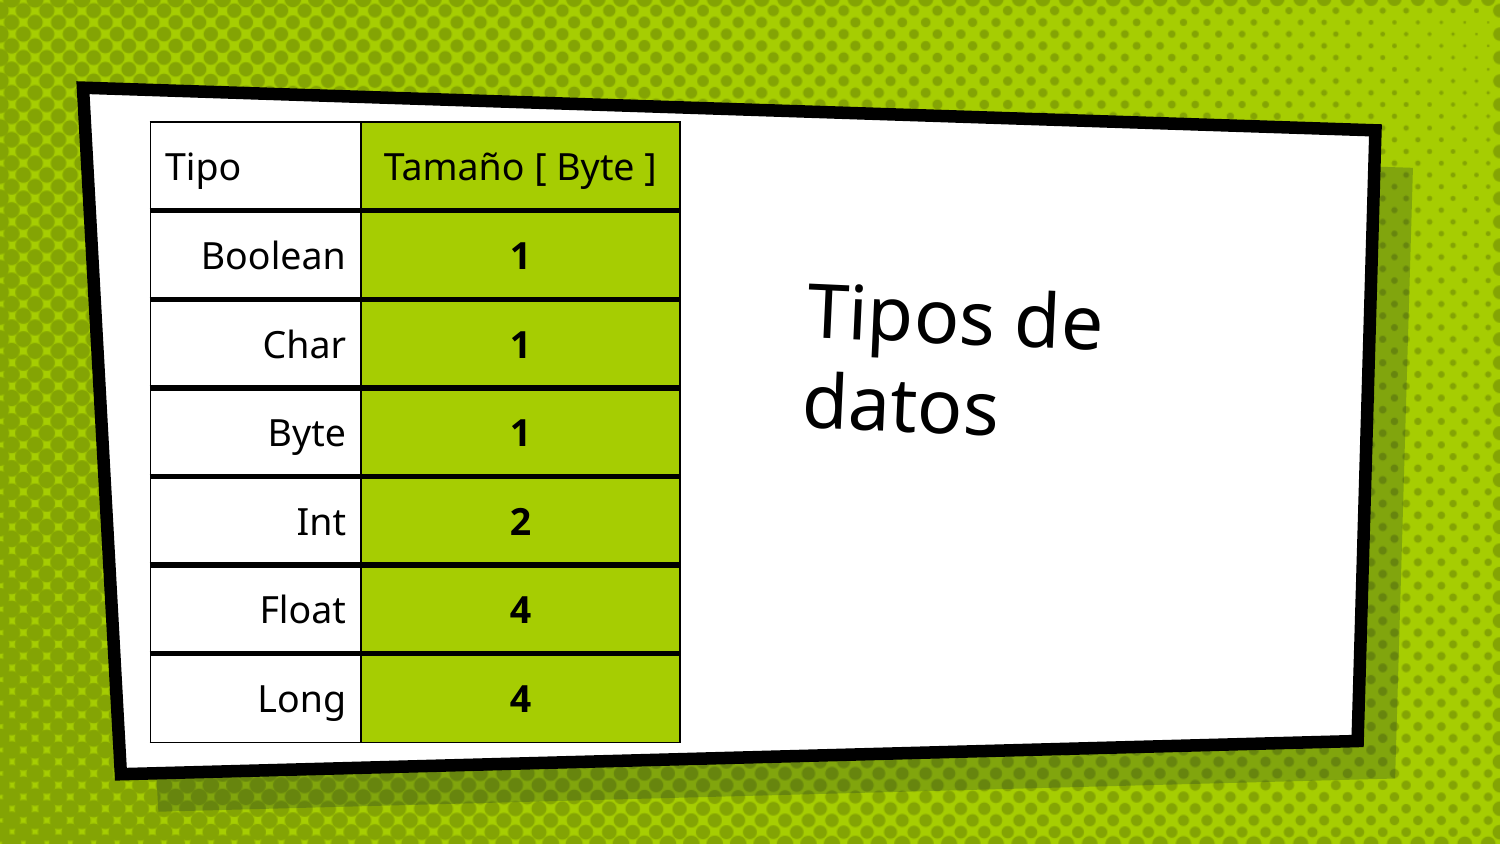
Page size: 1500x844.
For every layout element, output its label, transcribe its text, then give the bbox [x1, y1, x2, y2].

table_cell 1 [362, 213, 679, 297]
table_cell Byte [151, 391, 360, 474]
title Tipos de datos [785, 320, 1224, 477]
table_header Tamaño [ Byte ] [362, 123, 679, 208]
table_cell Char [151, 302, 360, 385]
table_cell Int [151, 479, 360, 562]
table_cell 2 [362, 479, 679, 562]
table_cell Long [151, 656, 360, 742]
table_cell Float [151, 568, 360, 651]
table_cell 4 [362, 656, 679, 742]
table_cell 1 [362, 391, 679, 474]
table_cell 4 [362, 568, 679, 651]
table_cell Boolean [151, 213, 360, 297]
table_header Tipo [151, 123, 360, 208]
table_cell 1 [362, 302, 679, 385]
